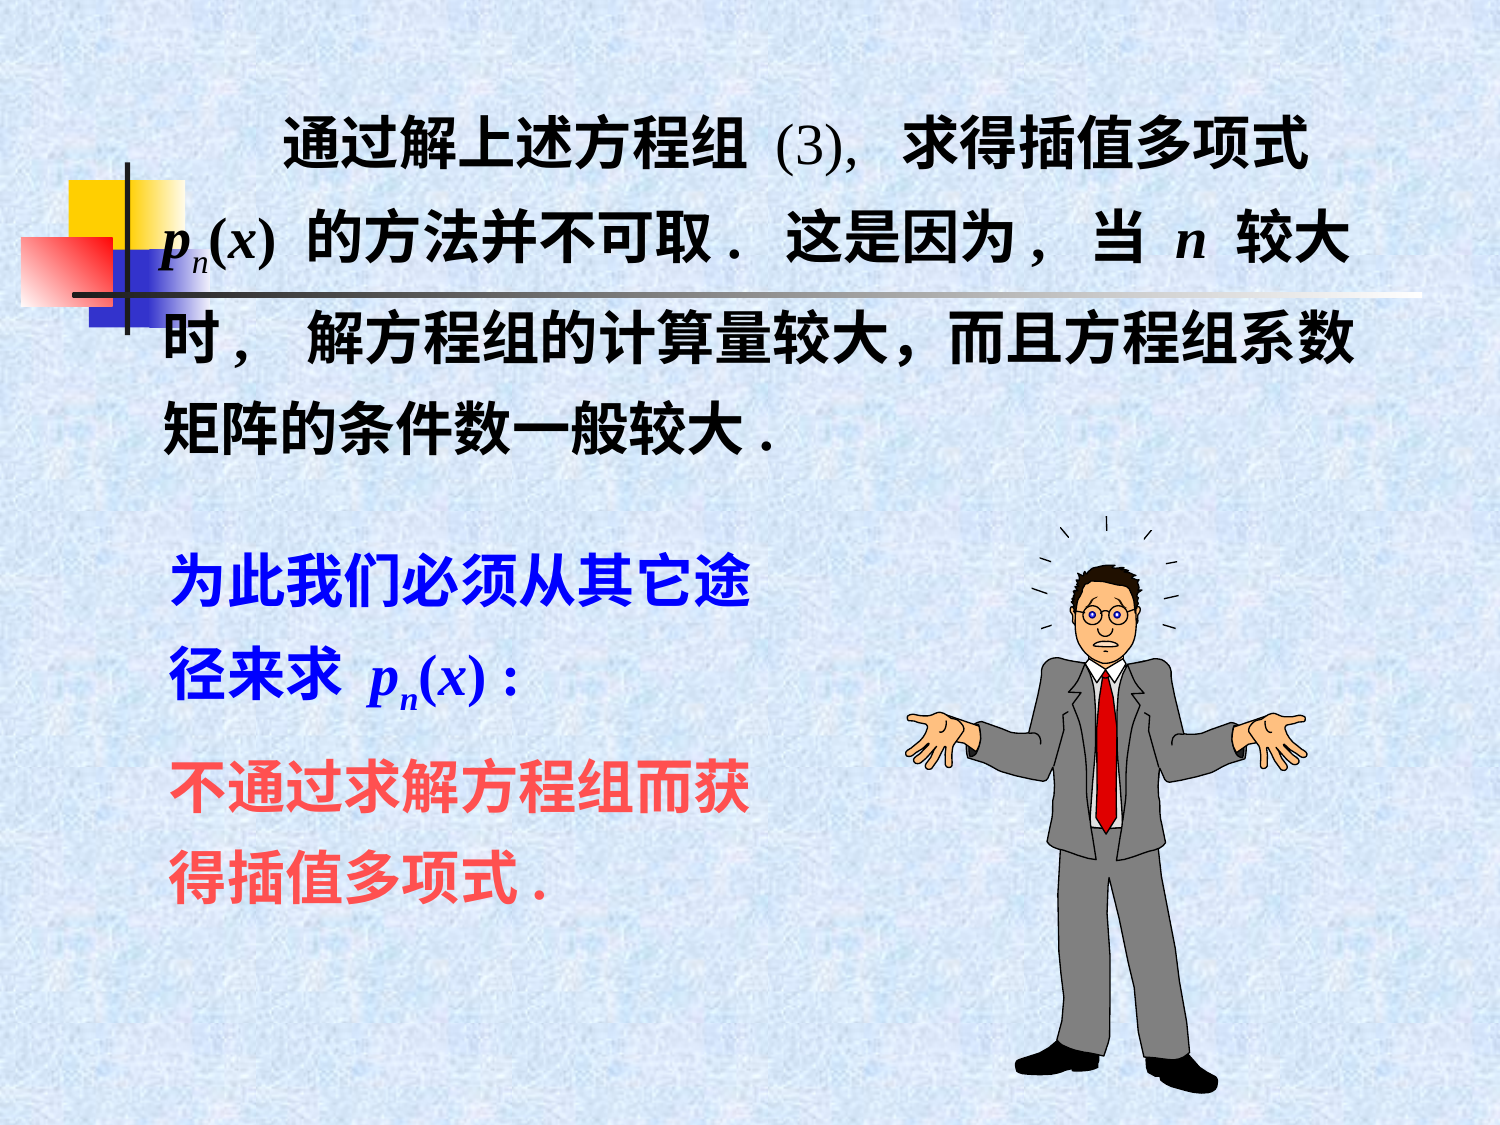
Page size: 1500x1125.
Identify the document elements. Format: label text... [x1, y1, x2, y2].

picture [0, 0, 1500, 1125]
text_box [153, 515, 1311, 1095]
list 通过解上述方程组 (3), 求得插值多项式 pn(x) 的方法并不可取. 这是因为, 当 n 较大时, 解方程组的计算量较大，而且方程组系数矩阵的条件数一般较大. [147, 77, 1423, 570]
